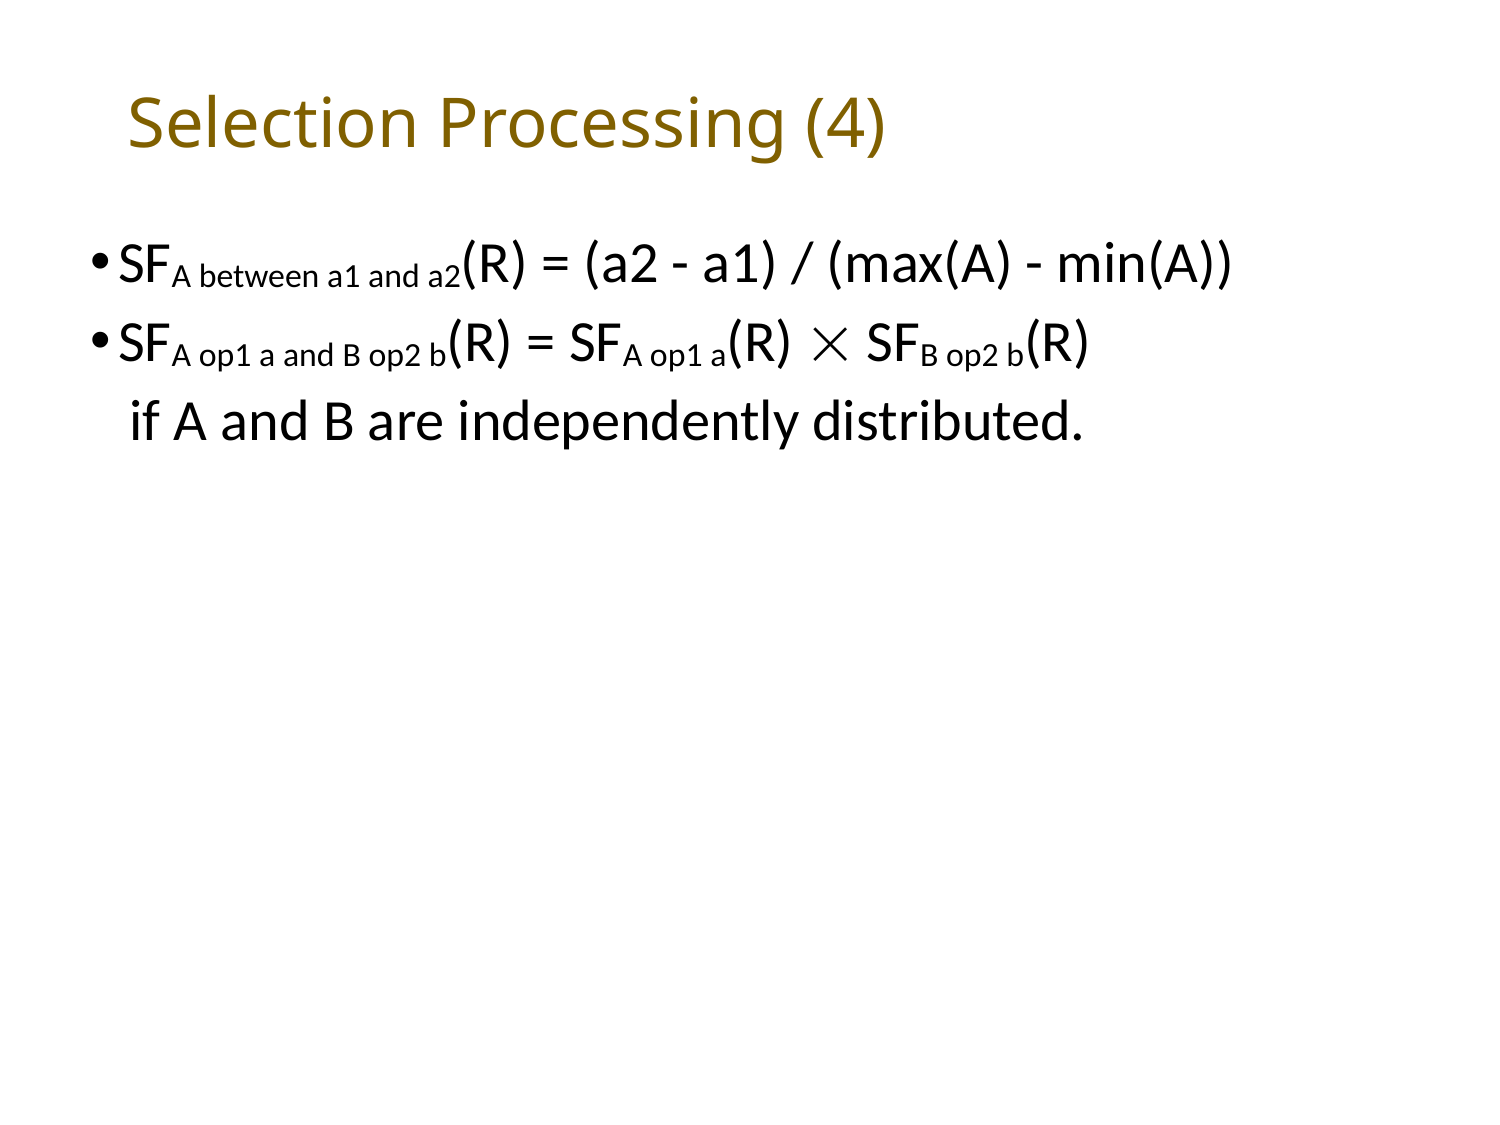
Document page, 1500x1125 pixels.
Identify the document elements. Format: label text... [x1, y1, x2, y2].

title Selection Processing (4) [112, 50, 1388, 200]
list SFA between a1 and a2(R) = (a2 - a1) / (max(A) - min(A)) SFA op1 a and B op2 b(R) = SFA op1 a(R)  SFB op2 b(R) if A and B are independently distributed. [75, 224, 1425, 1038]
